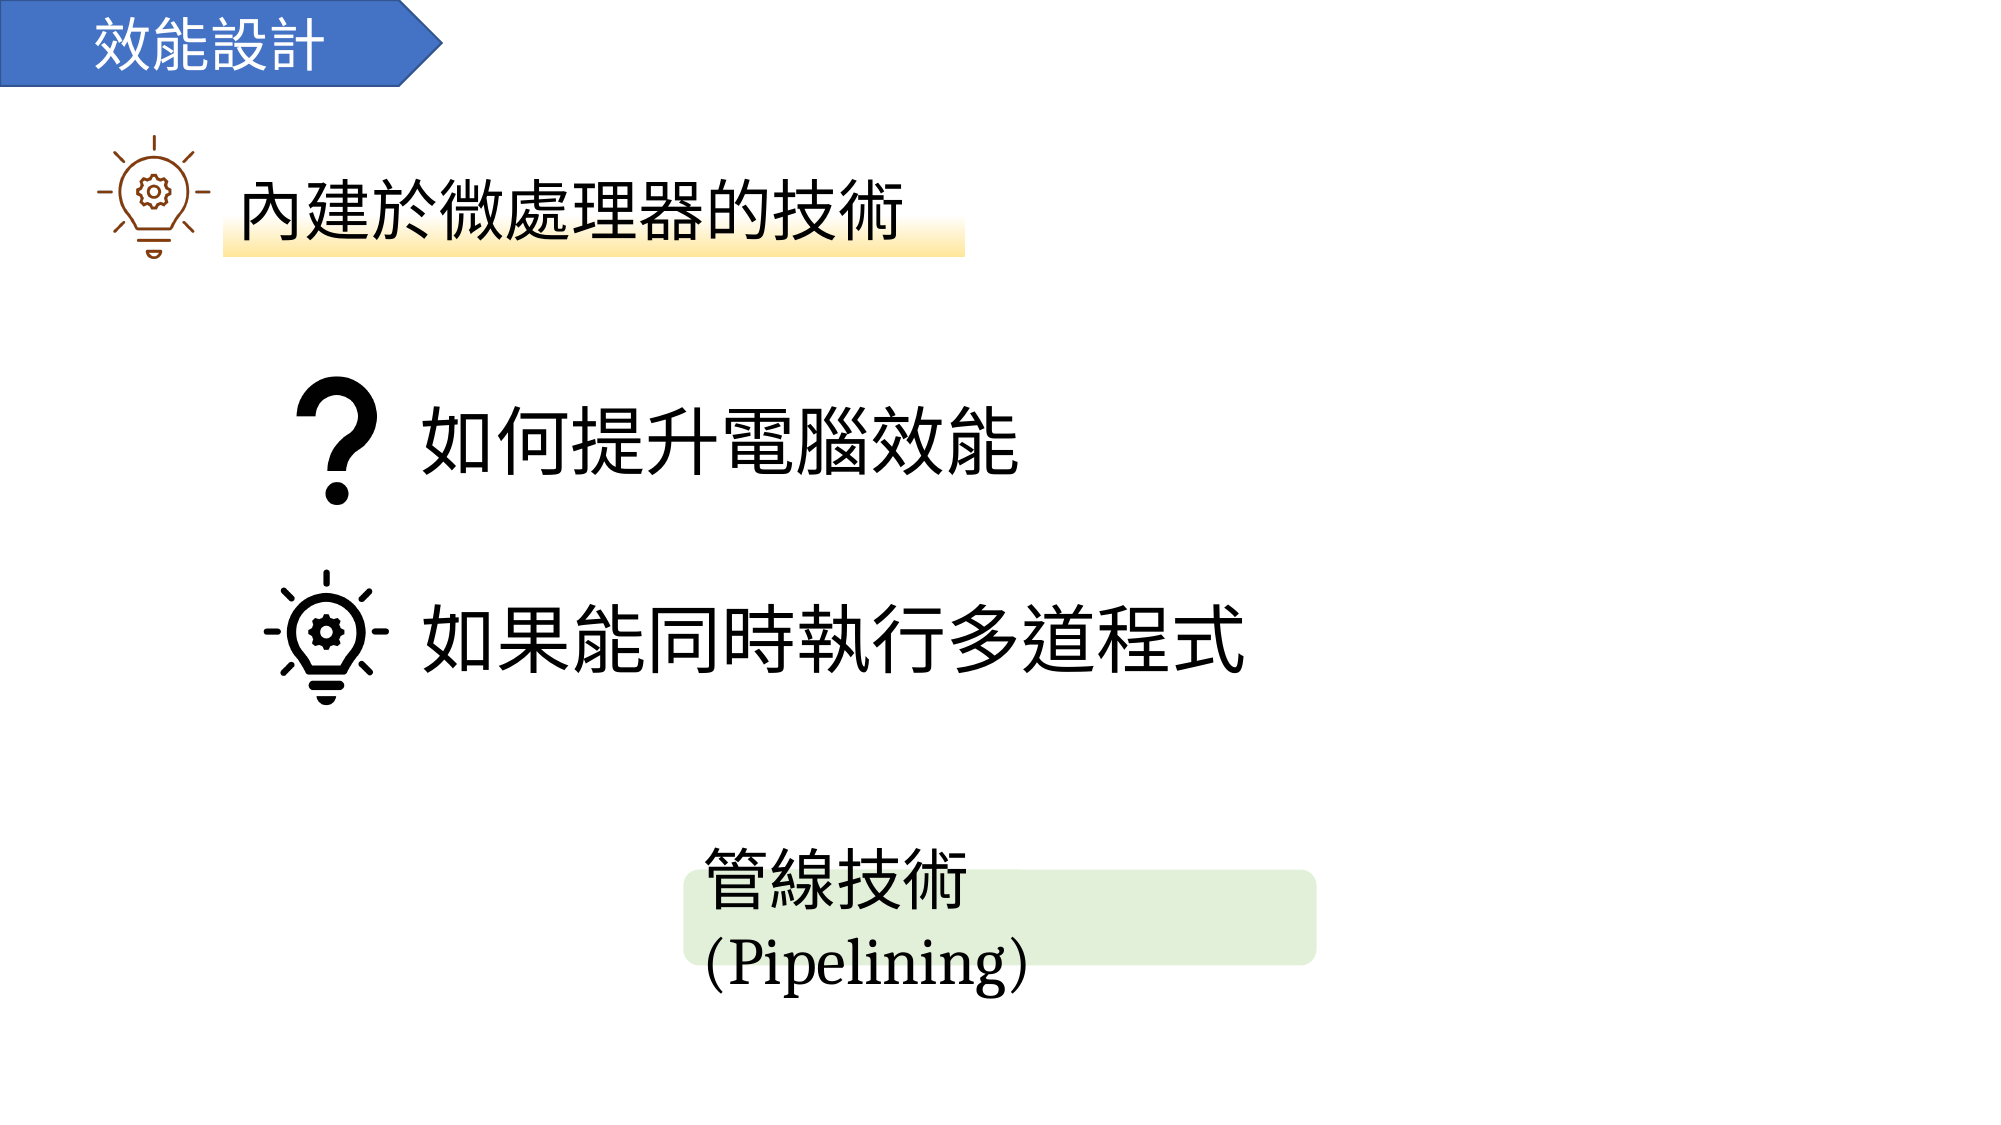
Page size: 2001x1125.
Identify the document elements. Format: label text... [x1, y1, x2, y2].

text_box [87, 129, 965, 266]
text_box 如果能同時執行多道程式 [406, 585, 1262, 691]
text_box 管線技術(Pipelining) [682, 868, 1318, 967]
text_box 效能設計 [0, 0, 444, 87]
text_box 如何提升電腦效能 [411, 387, 1036, 492]
picture [252, 563, 403, 714]
picture [260, 365, 412, 516]
